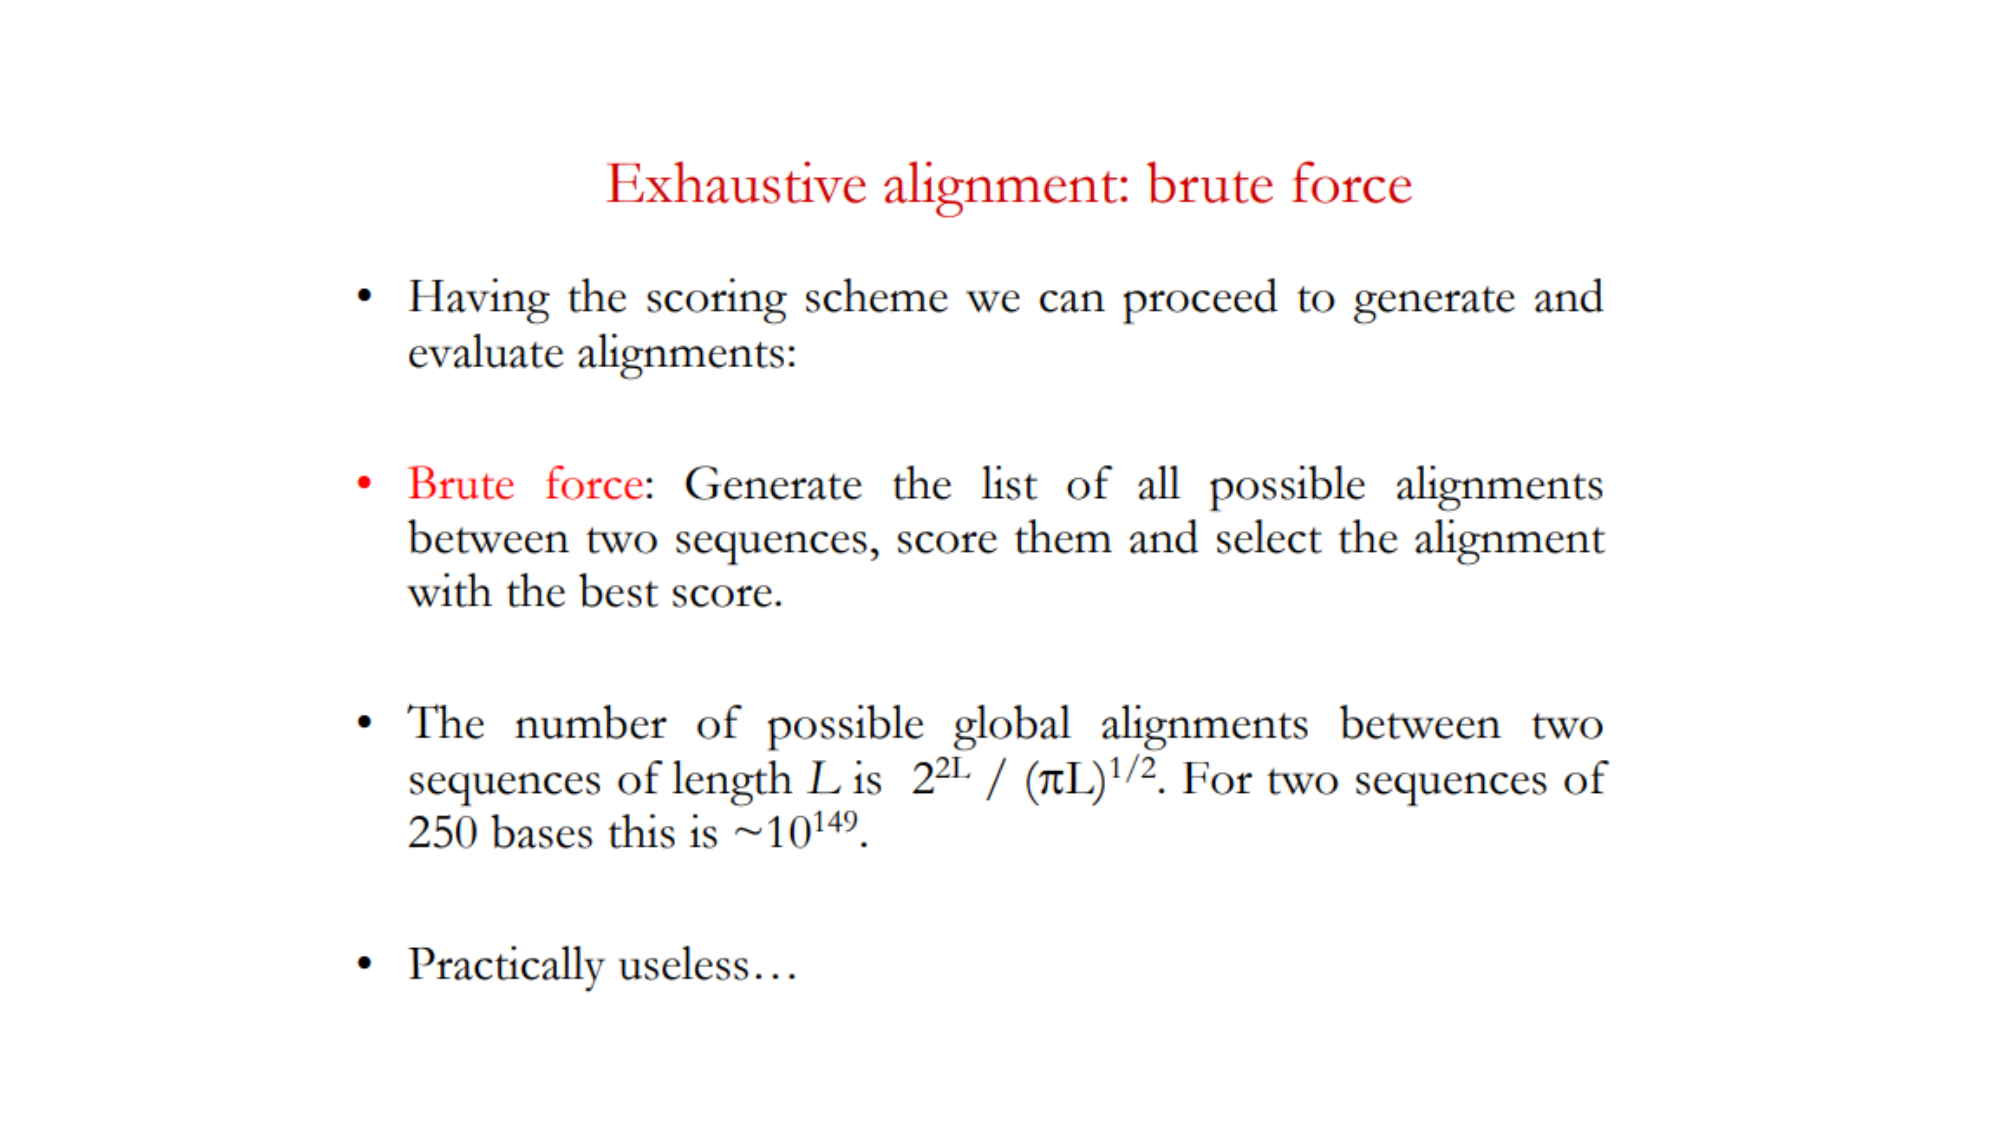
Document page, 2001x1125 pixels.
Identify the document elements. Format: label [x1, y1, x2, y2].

picture [256, 66, 1705, 1007]
